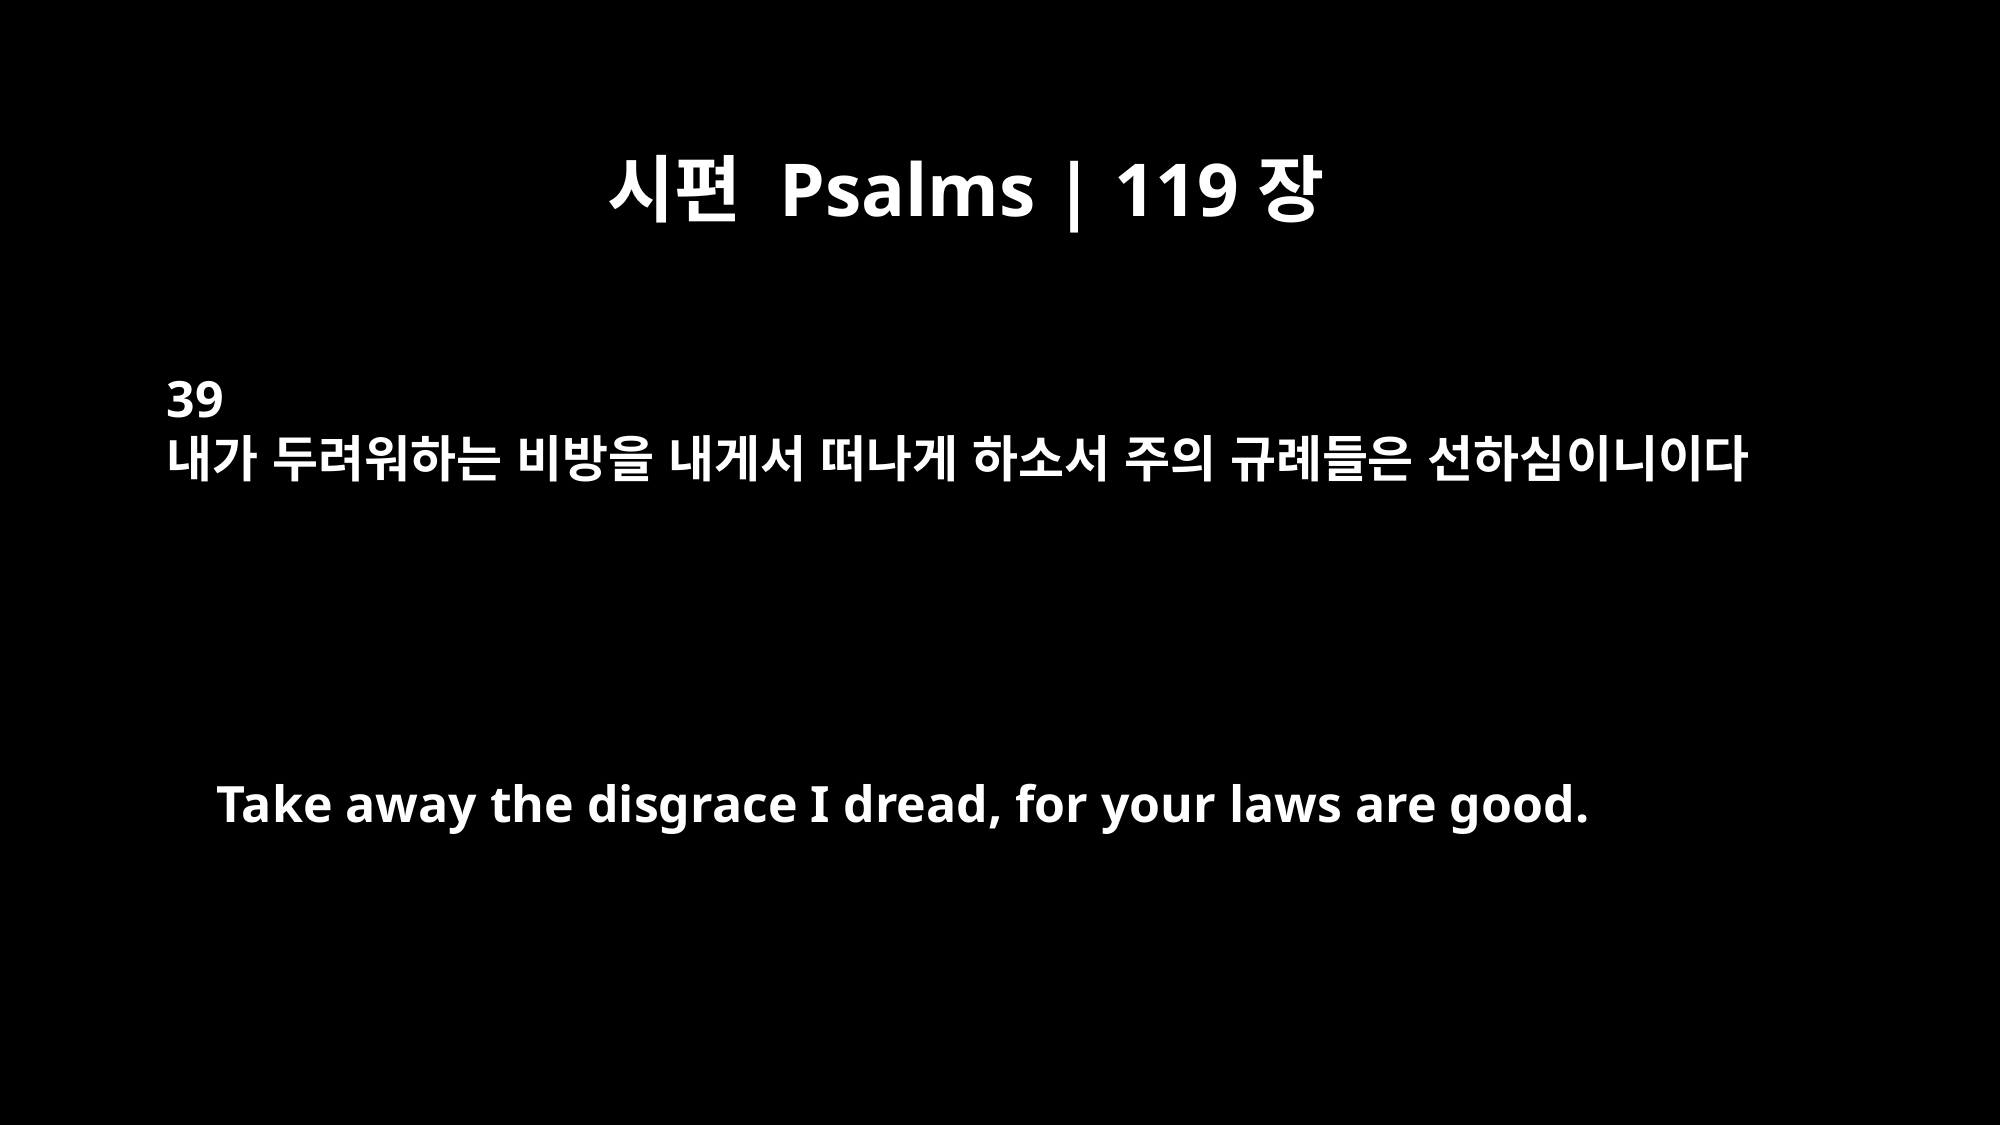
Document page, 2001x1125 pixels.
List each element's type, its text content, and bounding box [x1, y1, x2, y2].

text_box Take away the disgrace I dread, for your laws are good. [202, 764, 1606, 840]
text_box 39 내가 두려워하는 비방을 내게서 떠나게 하소서 주의 규례들은 선하심이니이다 [151, 359, 1766, 495]
text_box 시편 Psalms | 119장 [592, 136, 1340, 239]
